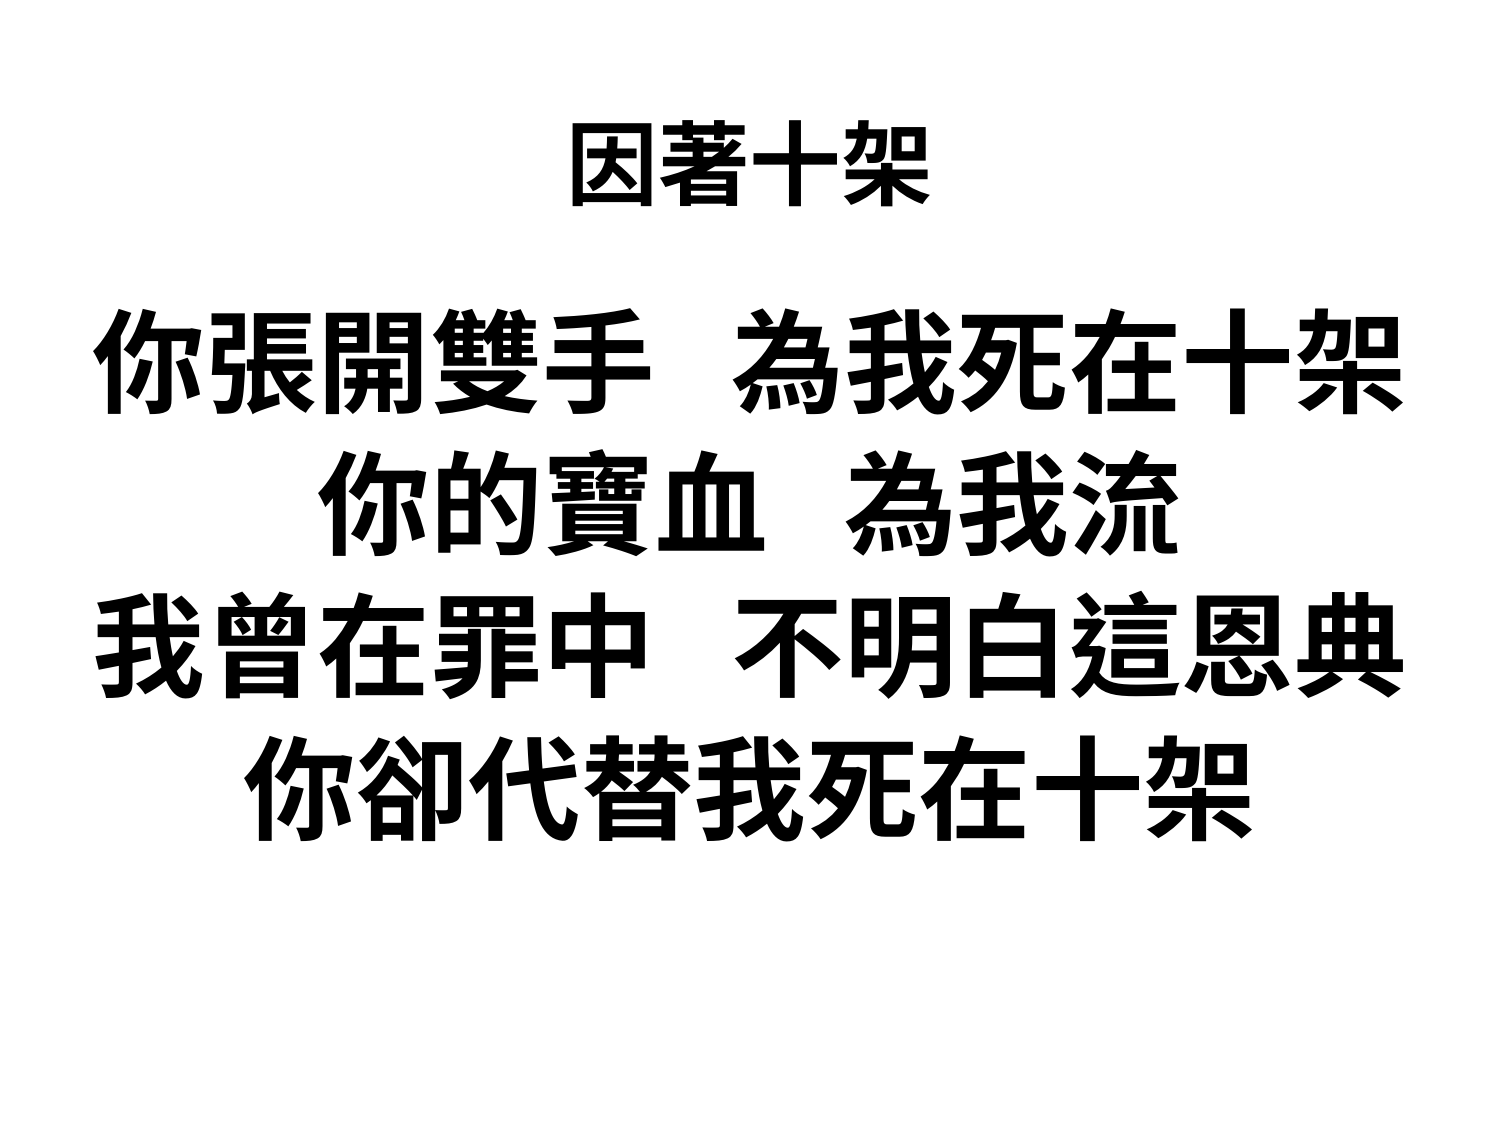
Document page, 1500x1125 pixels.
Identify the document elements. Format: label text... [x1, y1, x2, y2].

list 你張開雙手 為我死在十架 你的寶血 為我流 我曾在罪中 不明白這恩典 你卻代替我死在十架 [0, 299, 1500, 1014]
title 因著十架 [103, 59, 1397, 278]
